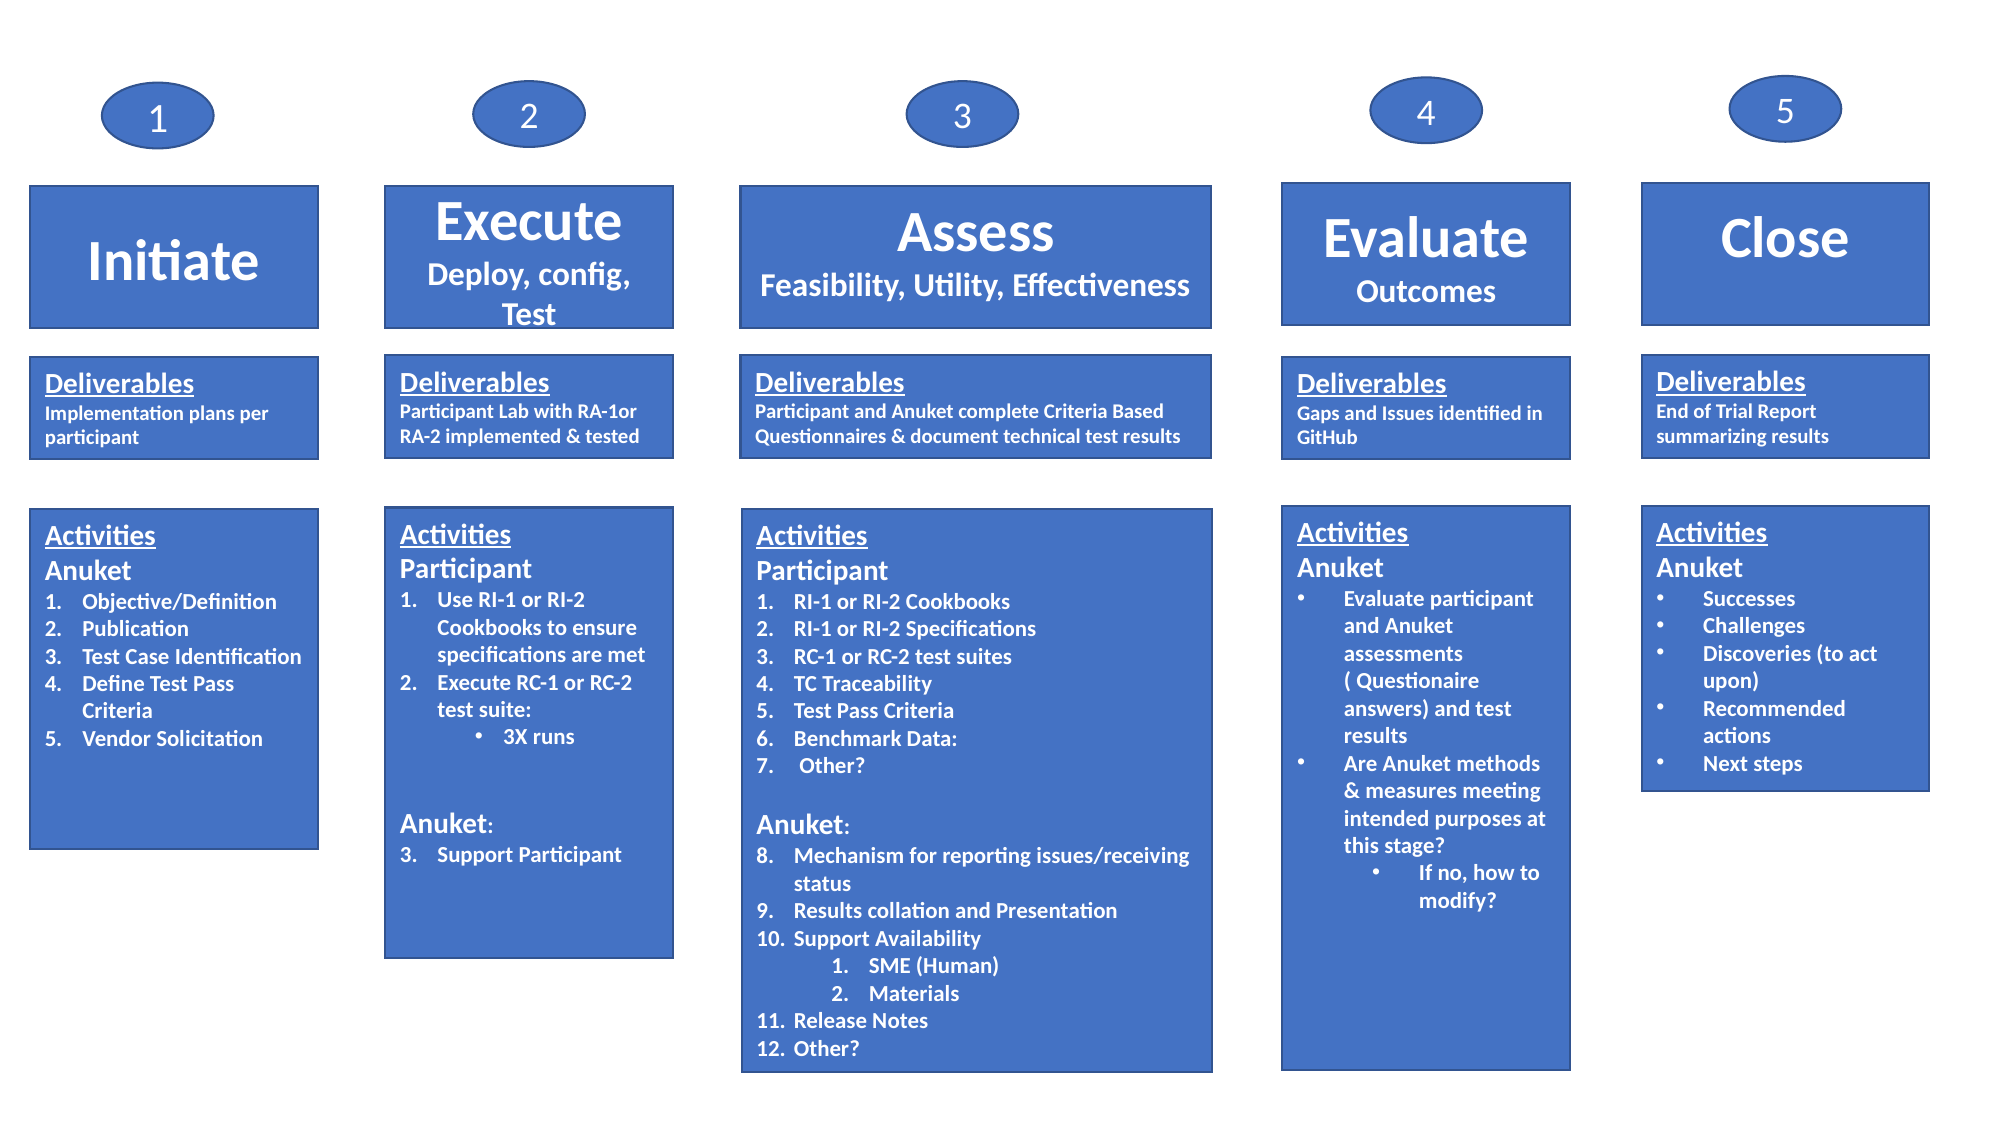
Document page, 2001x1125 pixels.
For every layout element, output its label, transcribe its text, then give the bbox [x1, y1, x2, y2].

text_box 1 [100, 81, 215, 150]
text_box Assess Feasibility, Utility, Effectiveness [739, 185, 1212, 329]
text_box 5 [1728, 74, 1843, 143]
text_box 4 [1369, 76, 1484, 145]
text_box Execute Deploy, config, Test [384, 185, 674, 329]
text_box Deliverables Gaps and Issues identified in GitHub [1281, 356, 1571, 460]
text_box Activities Participant RI-1 or RI-2 Cookbooks RI-1 or RI-2 Specifications RC-1 or RC-2 test suites TC Traceability Test Pass Criteria Benchmark Data: Other? Anuket: Mechanism for reporting issues/receiving status Results collation and Presentation Support Availability SME (Human) Materials Release Notes Other? [741, 508, 1213, 1073]
text_box Close [1641, 182, 1930, 326]
text_box Activities Anuket Evaluate participant and Anuket assessments ( Questionaire answers) and test results Are Anuket methods & measures meeting intended purposes at this stage? If no, how to modify? [1281, 505, 1571, 1071]
text_box Deliverables End of Trial Report summarizing results [1641, 354, 1930, 459]
text_box 3 [905, 80, 1020, 148]
text_box Activities Participant Use RI-1 or RI-2 Cookbooks to ensure specifications are met Execute RC-1 or RC-2 test suite: 3X runs Anuket: Support Participant [384, 506, 674, 959]
text_box Evaluate Outcomes [1281, 182, 1571, 326]
text_box Deliverables Participant and Anuket complete Criteria Based Questionnaires & document technical test results [739, 354, 1212, 459]
text_box Activities Anuket Objective/Definition Publication Test Case Identification Define Test Pass Criteria Vendor Solicitation [29, 508, 319, 850]
text_box 2 [472, 80, 586, 148]
text_box Deliverables Implementation plans per participant [29, 356, 319, 460]
text_box Initiate [29, 185, 319, 329]
text_box Deliverables Participant Lab with RA-1or RA-2 implemented & tested [384, 354, 674, 459]
text_box Activities Anuket Successes Challenges Discoveries (to act upon) Recommended actions Next steps [1641, 505, 1930, 792]
